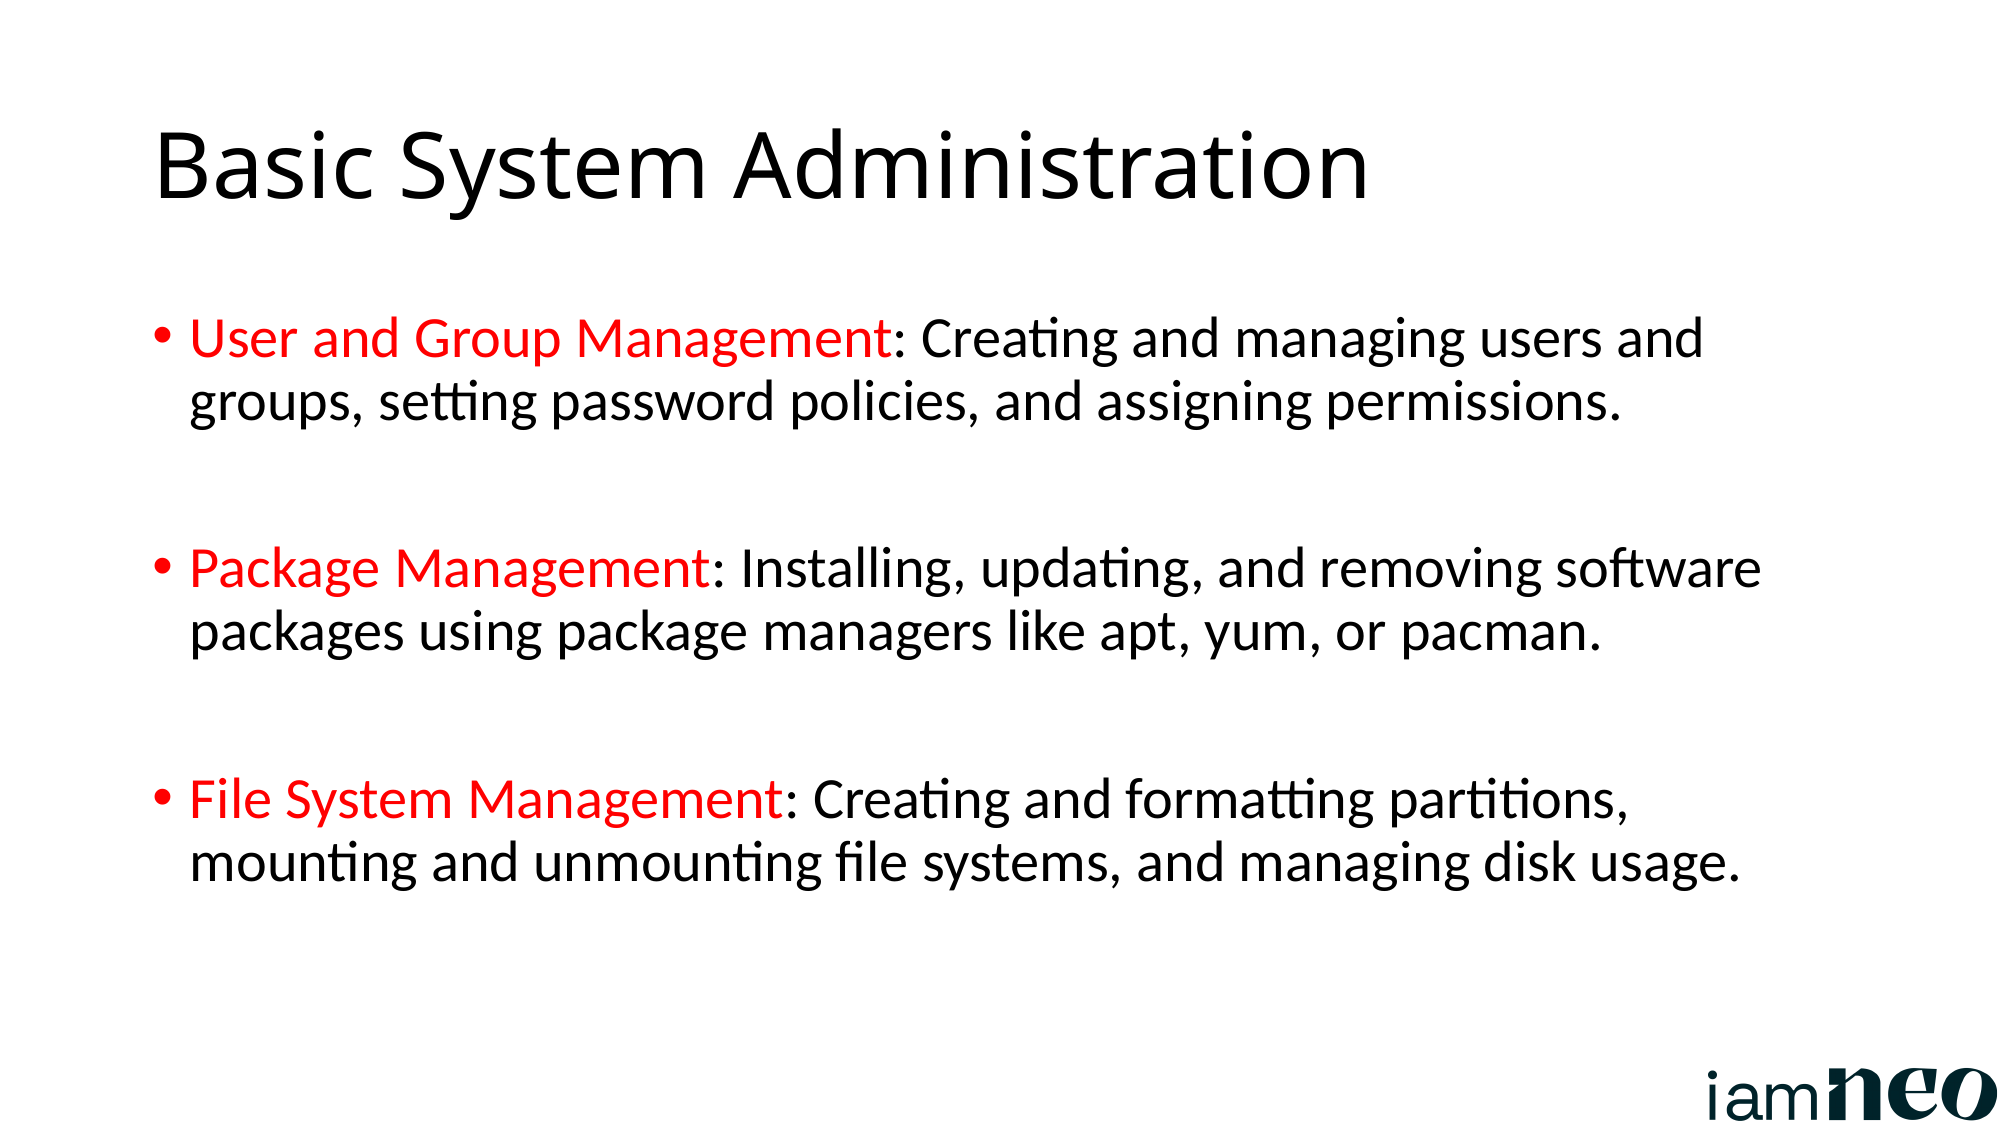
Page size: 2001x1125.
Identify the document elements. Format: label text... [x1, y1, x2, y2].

list User and Group Management: Creating and managing users and groups, setting password policies, and assigning permissions. Package Management: Installing, updating, and removing software packages using package managers like apt, yum, or pacman. File System Management: Creating and formatting partitions, mounting and unmounting file systems, and managing disk usage. [137, 299, 1863, 1014]
picture [1708, 1065, 2000, 1125]
title Basic System Administration [137, 59, 1863, 278]
